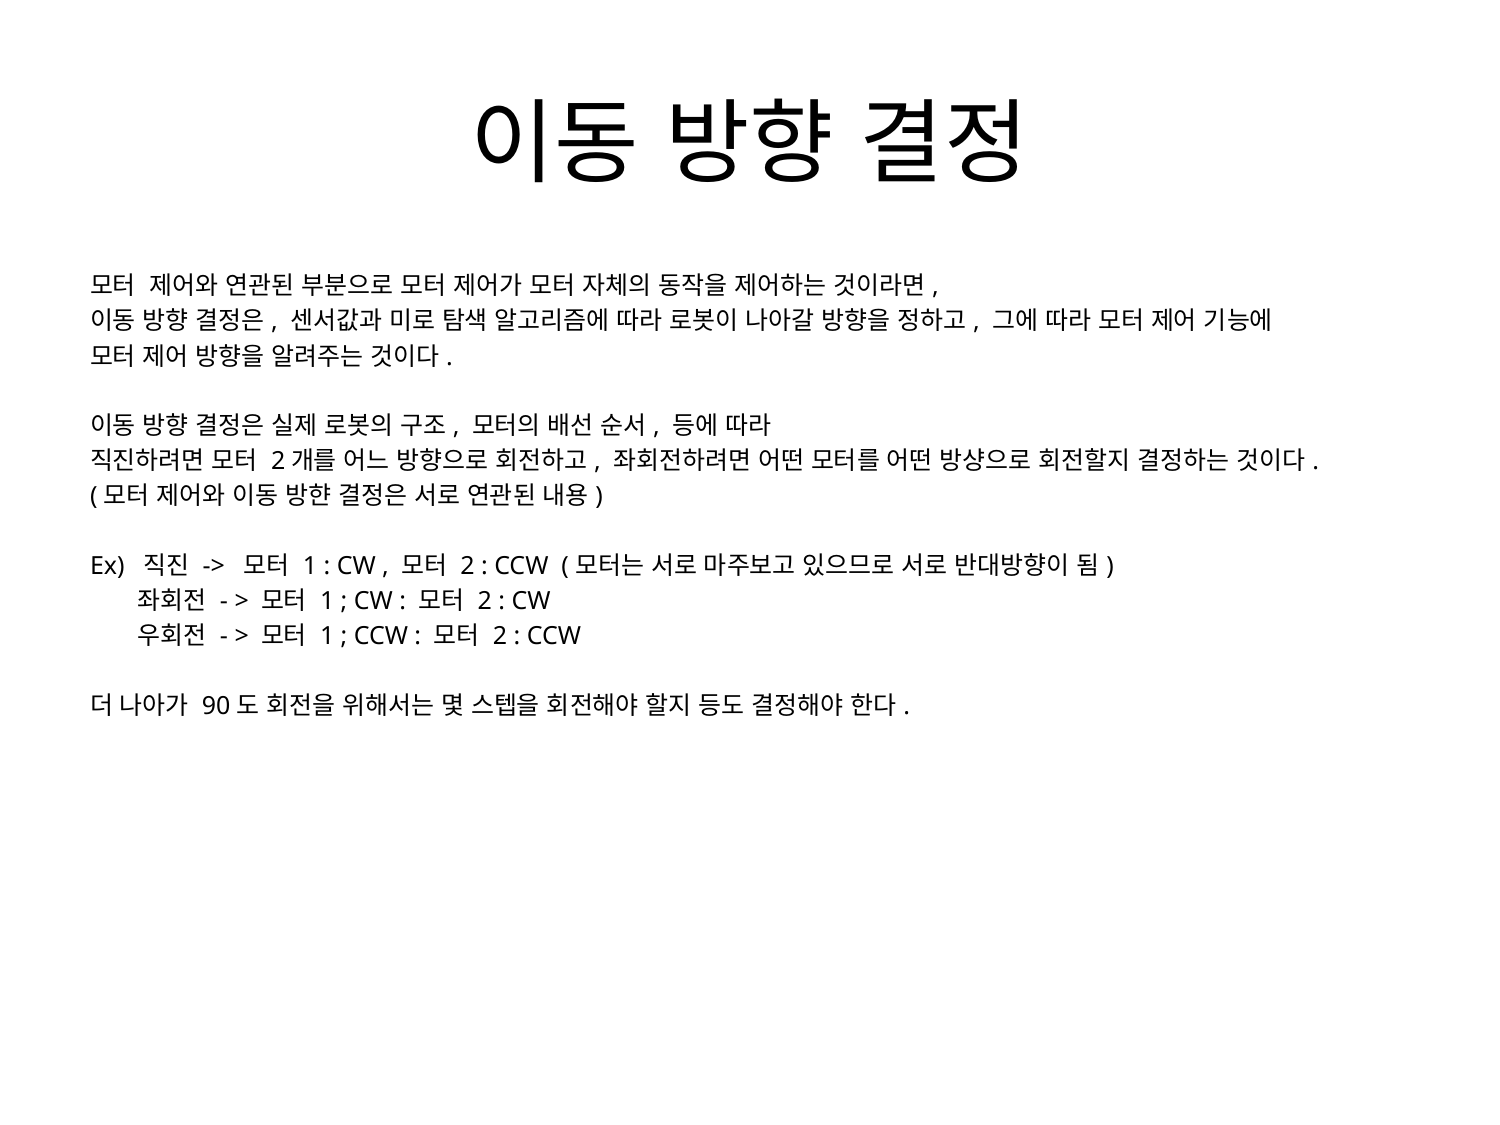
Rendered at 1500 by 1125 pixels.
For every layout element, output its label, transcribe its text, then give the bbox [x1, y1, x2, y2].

title 이동 방향 결정 [75, 45, 1425, 233]
list 모터 제어와 연관된 부분으로 모터 제어가 모터 자체의 동작을 제어하는 것이라면, 이동 방향 결정은, 센서값과 미로 탐색 알고리즘에 따라 로봇이 나아갈 방향을 정하고, 그에 따라 모터 제어 기능에 모터 제어 방향을 알려주는 것이다. 이동 방향 결정은 실제 로봇의 구조, 모터의 배선 순서, 등에 따라 직진하려면 모터 2개를 어느 방향으로 회전하고, 좌회전하려면 어떤 모터를 어떤 방샹으로 회전할지 결정하는 것이다. (모터 제어와 이동 방햔 결정은 서로 연관된 내용) Ex) 직진 -> 모터 1 : CW , 모터 2 : CCW (모터는 서로 마주보고 있으므로 서로 반대방향이 됨) 좌회전 - > 모터 1 ; CW : 모터 2 : CW 우회전 - > 모터 1 ; CCW : 모터 2 : CCW 더 나아가 90도 회전을 위해서는 몇 스텝을 회전해야 할지 등도 결정해야 한다. [75, 262, 1425, 1005]
